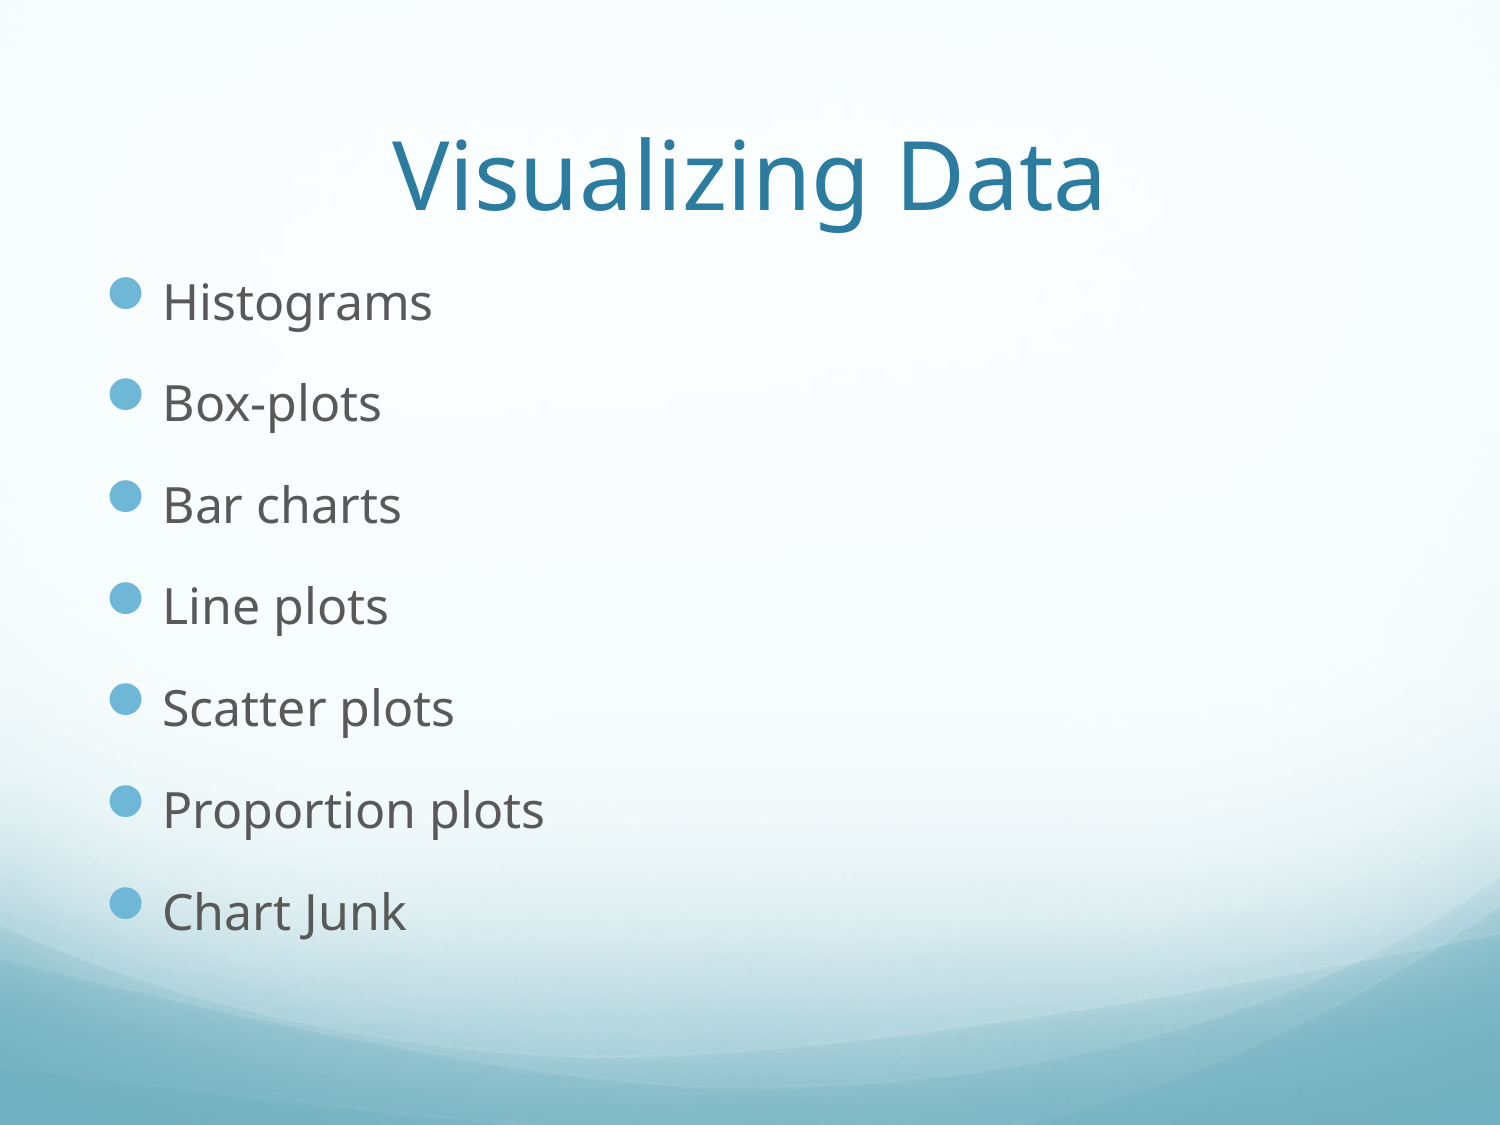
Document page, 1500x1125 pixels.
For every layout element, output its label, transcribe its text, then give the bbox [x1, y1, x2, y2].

list Histograms Box-plots Bar charts Line plots Scatter plots Proportion plots Chart Junk [90, 262, 1410, 975]
title Visualizing Data [90, 17, 1410, 237]
